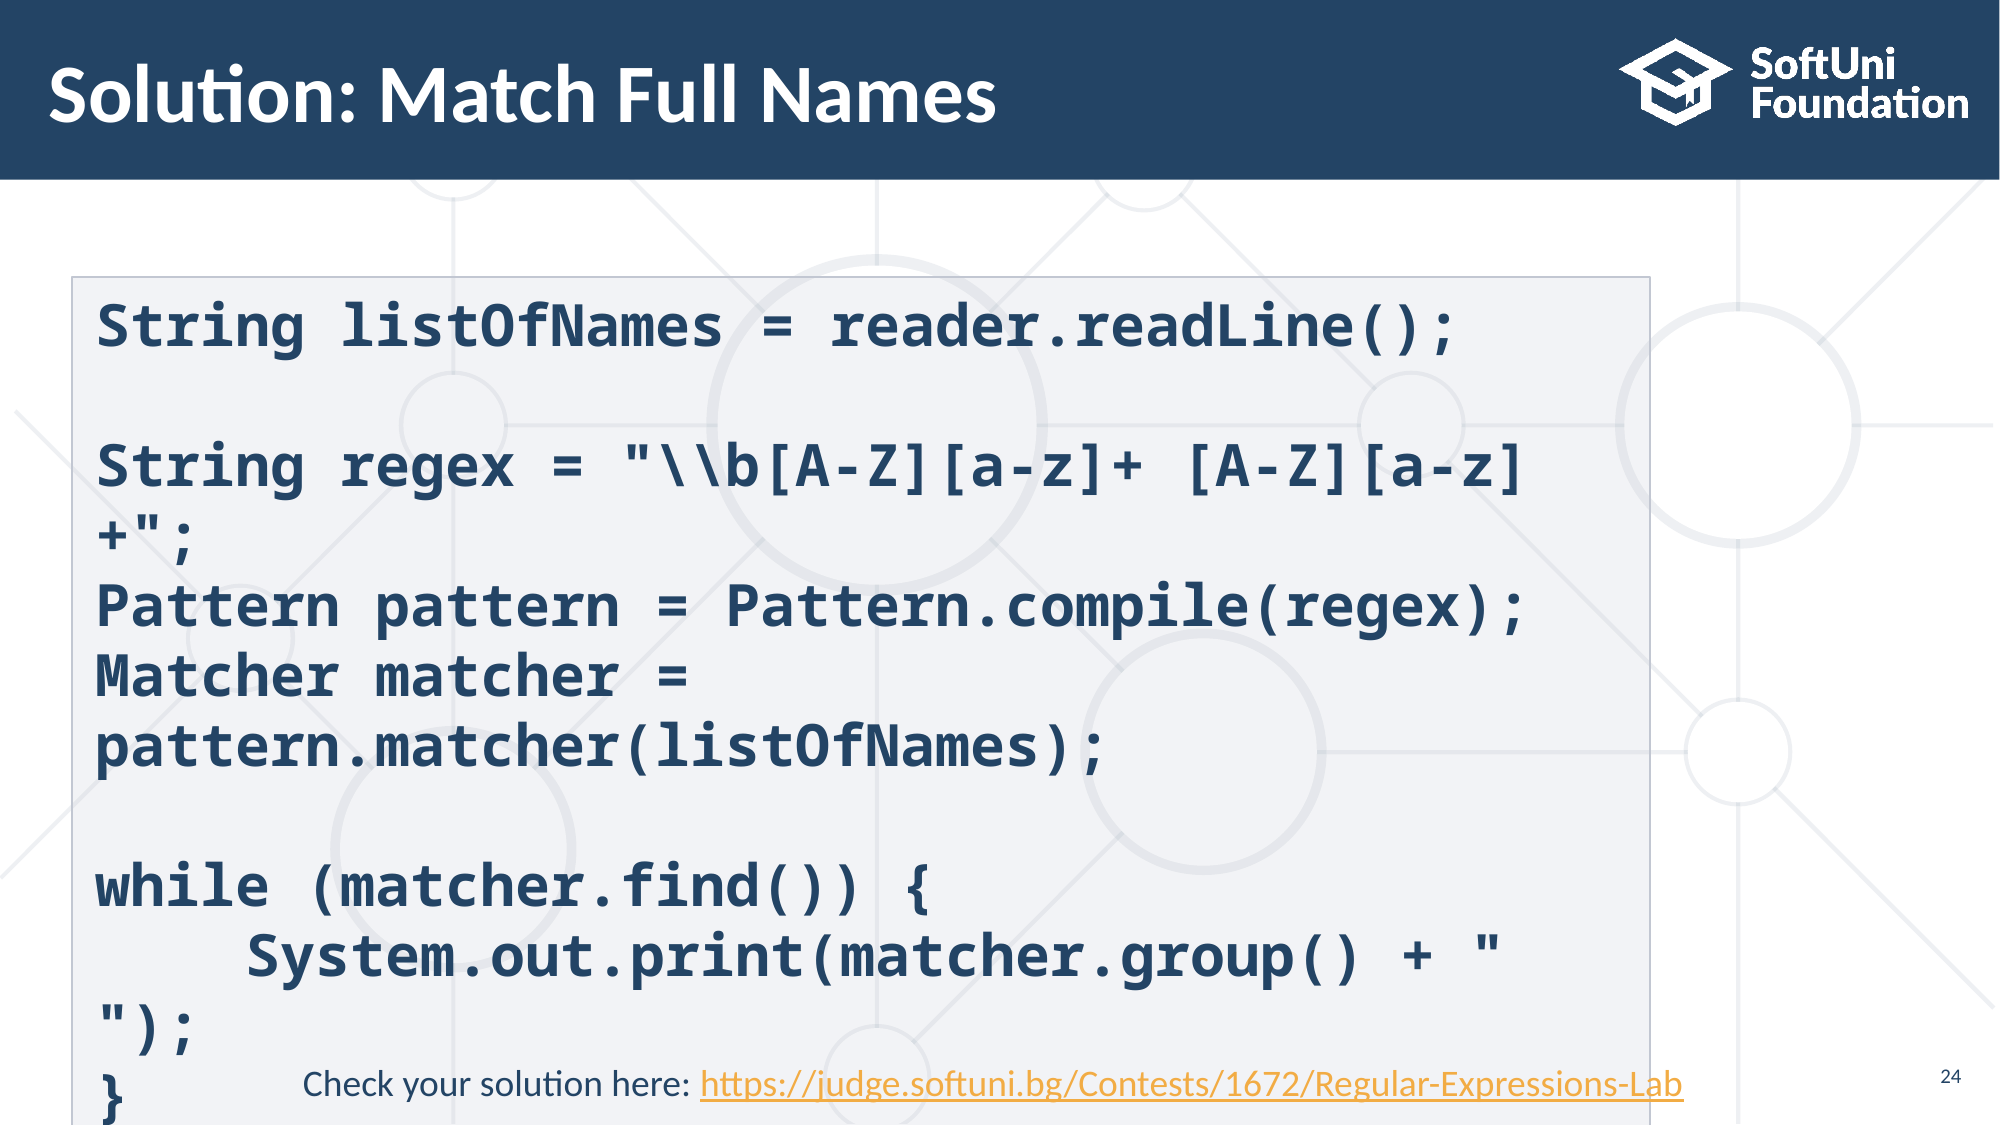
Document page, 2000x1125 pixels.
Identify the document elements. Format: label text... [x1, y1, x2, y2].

picture [1618, 38, 1968, 126]
text_box String listOfNames = reader.readLine(); String regex = "\\b[A-Z][a-z]+ [A-Z][a-z]+"; Pattern pattern = Pattern.compile(regex); Matcher matcher = pattern.matcher(listOfNames); while (matcher.find()) { System.out.print(matcher.group() + " "); } [71, 276, 1650, 1125]
slide_number 24 [1896, 1049, 1968, 1101]
title Solution: Match Full Names [31, 16, 1591, 162]
text_box Check your solution here: https://judge.softuni.bg/Contests/1672/Regular-Expressions-Lab [124, 1051, 1863, 1112]
